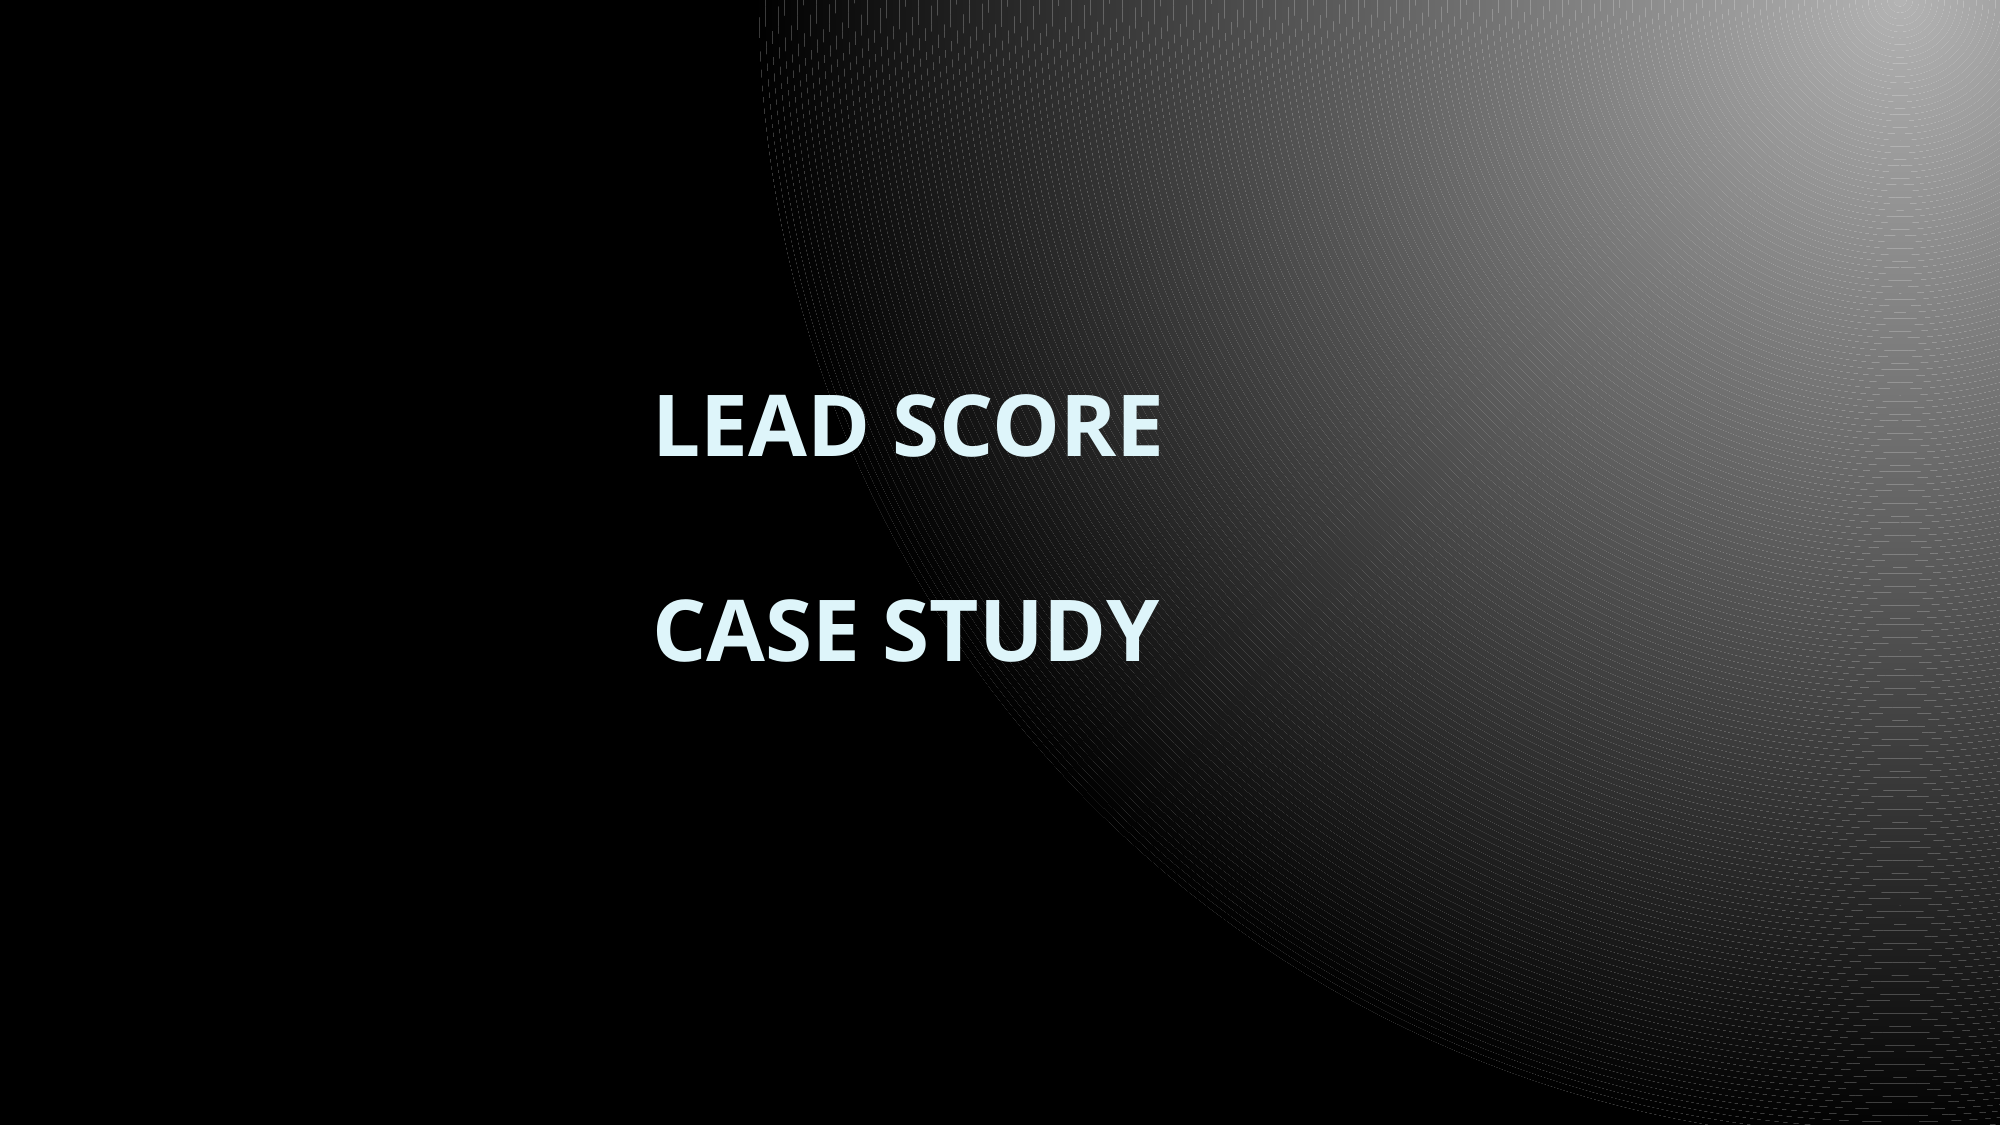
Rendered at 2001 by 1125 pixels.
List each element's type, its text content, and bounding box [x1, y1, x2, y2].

title LEAD SCORE CASE STUDY [637, 375, 1188, 675]
